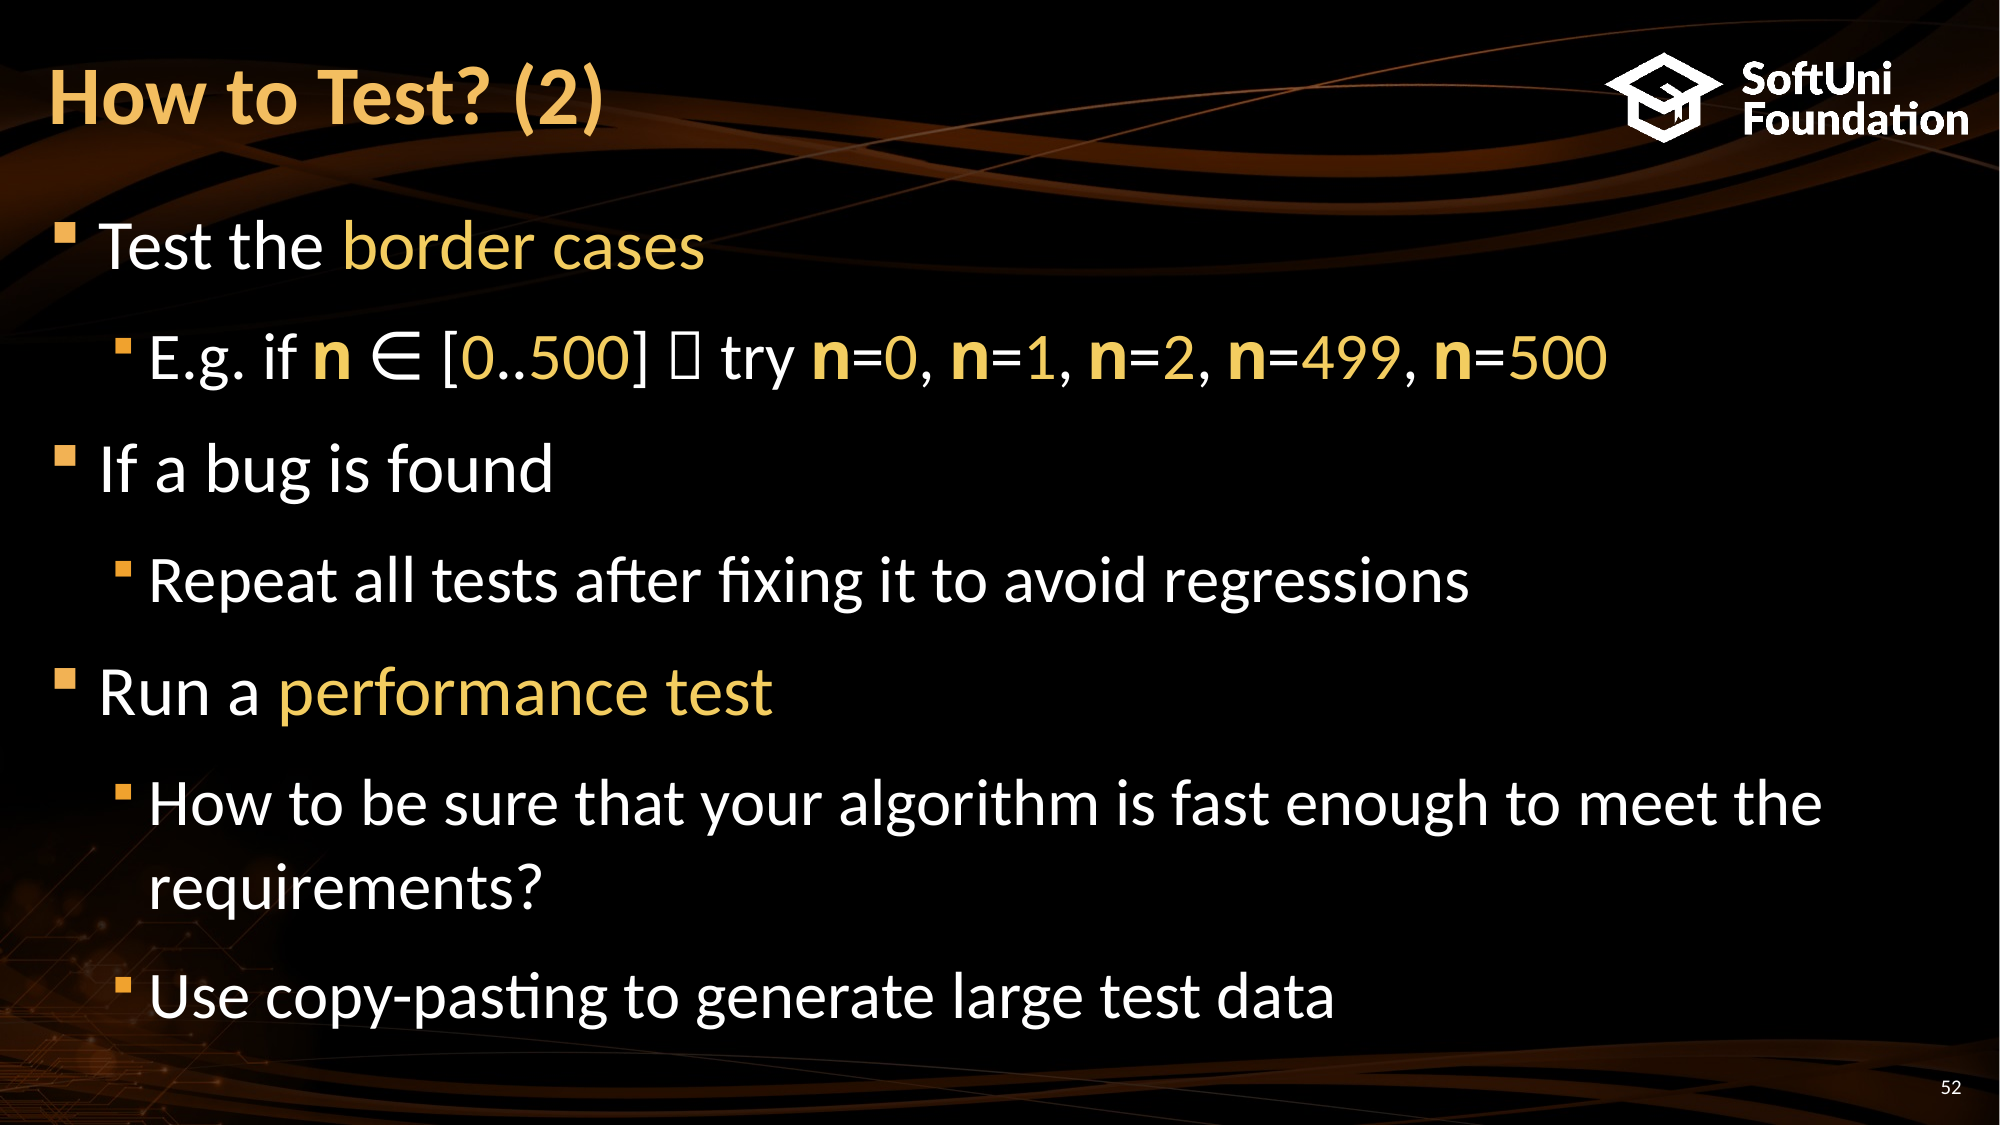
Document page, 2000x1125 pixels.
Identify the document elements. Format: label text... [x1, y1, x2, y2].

picture [0, 0, 2000, 1125]
text_box How to Test? (2) [30, 6, 1602, 189]
text_box Test the border cases E.g. if n ∈ [0..500]  try n=0, n=1, n=2, n=499, n=500 If a bug is found Repeat all tests after fixing it to avoid regressions Run a performance test How to be sure that your algorithm is fast enough to meet the requirements? Use copy-pasting to generate large test data [31, 188, 1968, 1103]
